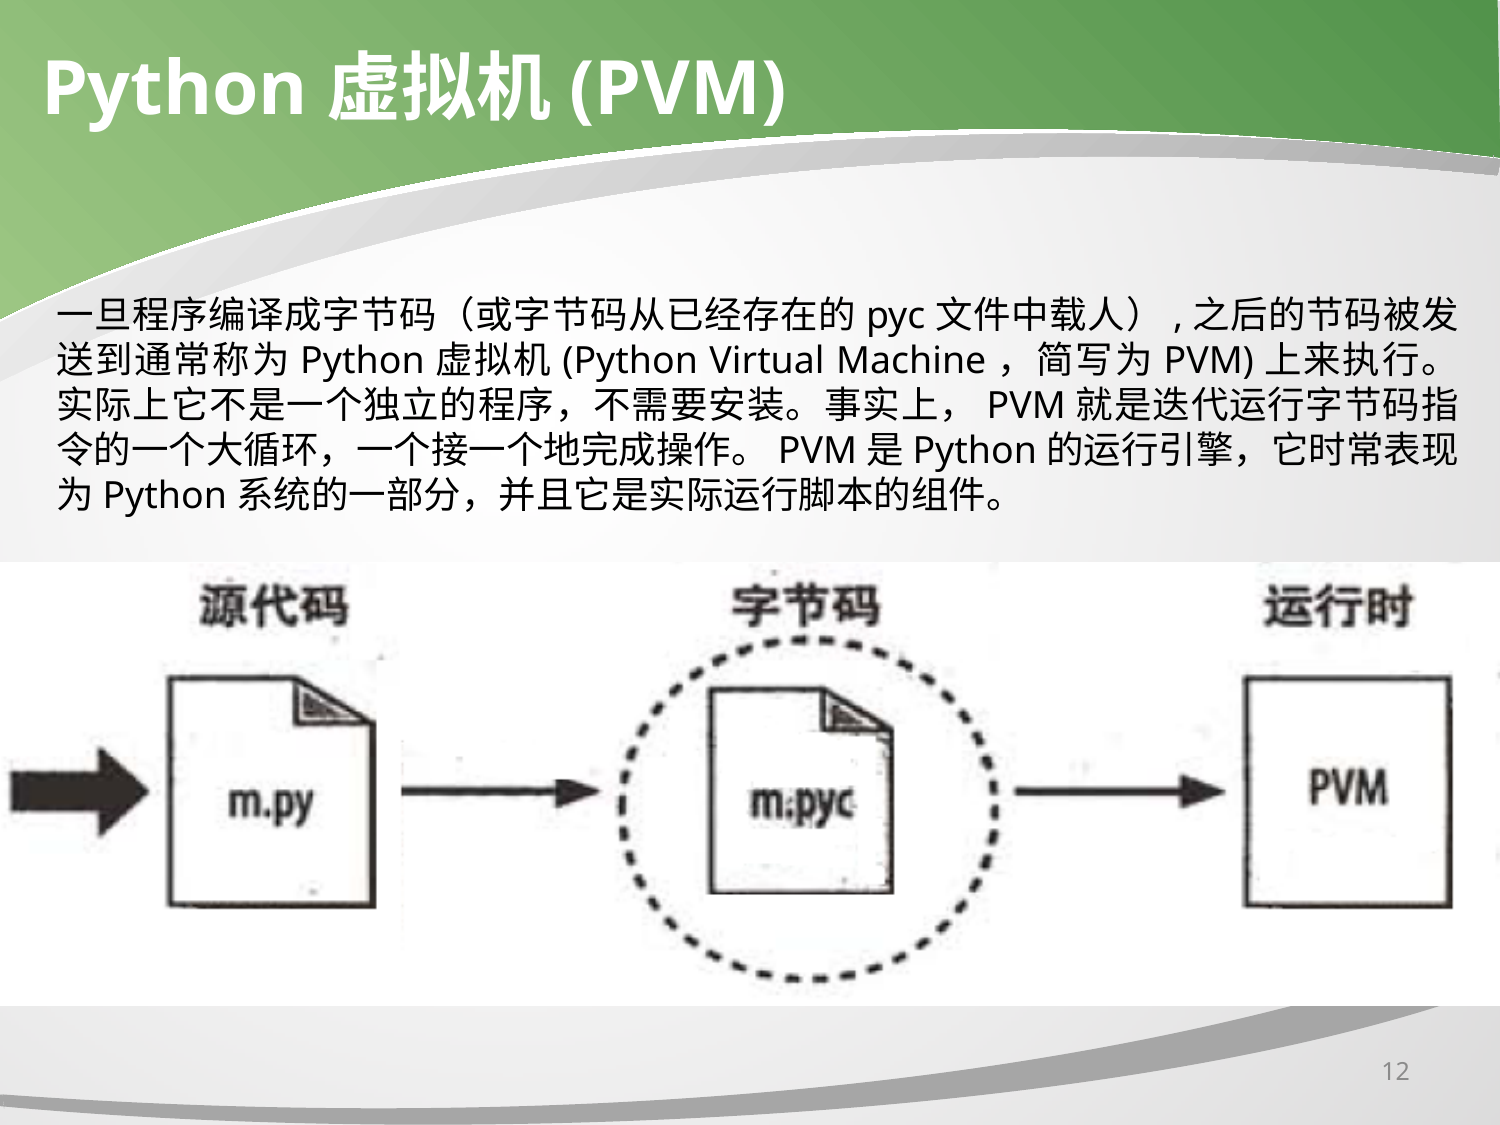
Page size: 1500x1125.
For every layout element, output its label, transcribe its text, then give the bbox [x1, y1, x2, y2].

text_box 一旦程序编译成字节码（或字节码从已经存在的pyc文件中载人）,之后的节码被发送到通常称为Python虚拟机(Python Virtual Machine，简写为PVM)上来执行。实际上它不是一个独立的程序，不需要安装。事实上，PVM就是迭代运行字节码指令的一个大循环，一个接一个地完成操作。PVM是Python的运行引擎，它时常表现为Python系统的一部分，并且它是实际运行脚本的组件。 [41, 283, 1474, 524]
picture [0, 562, 1500, 1006]
slide_number 12 [1074, 1042, 1425, 1103]
title Python虚拟机(PVM) [26, 32, 1376, 149]
